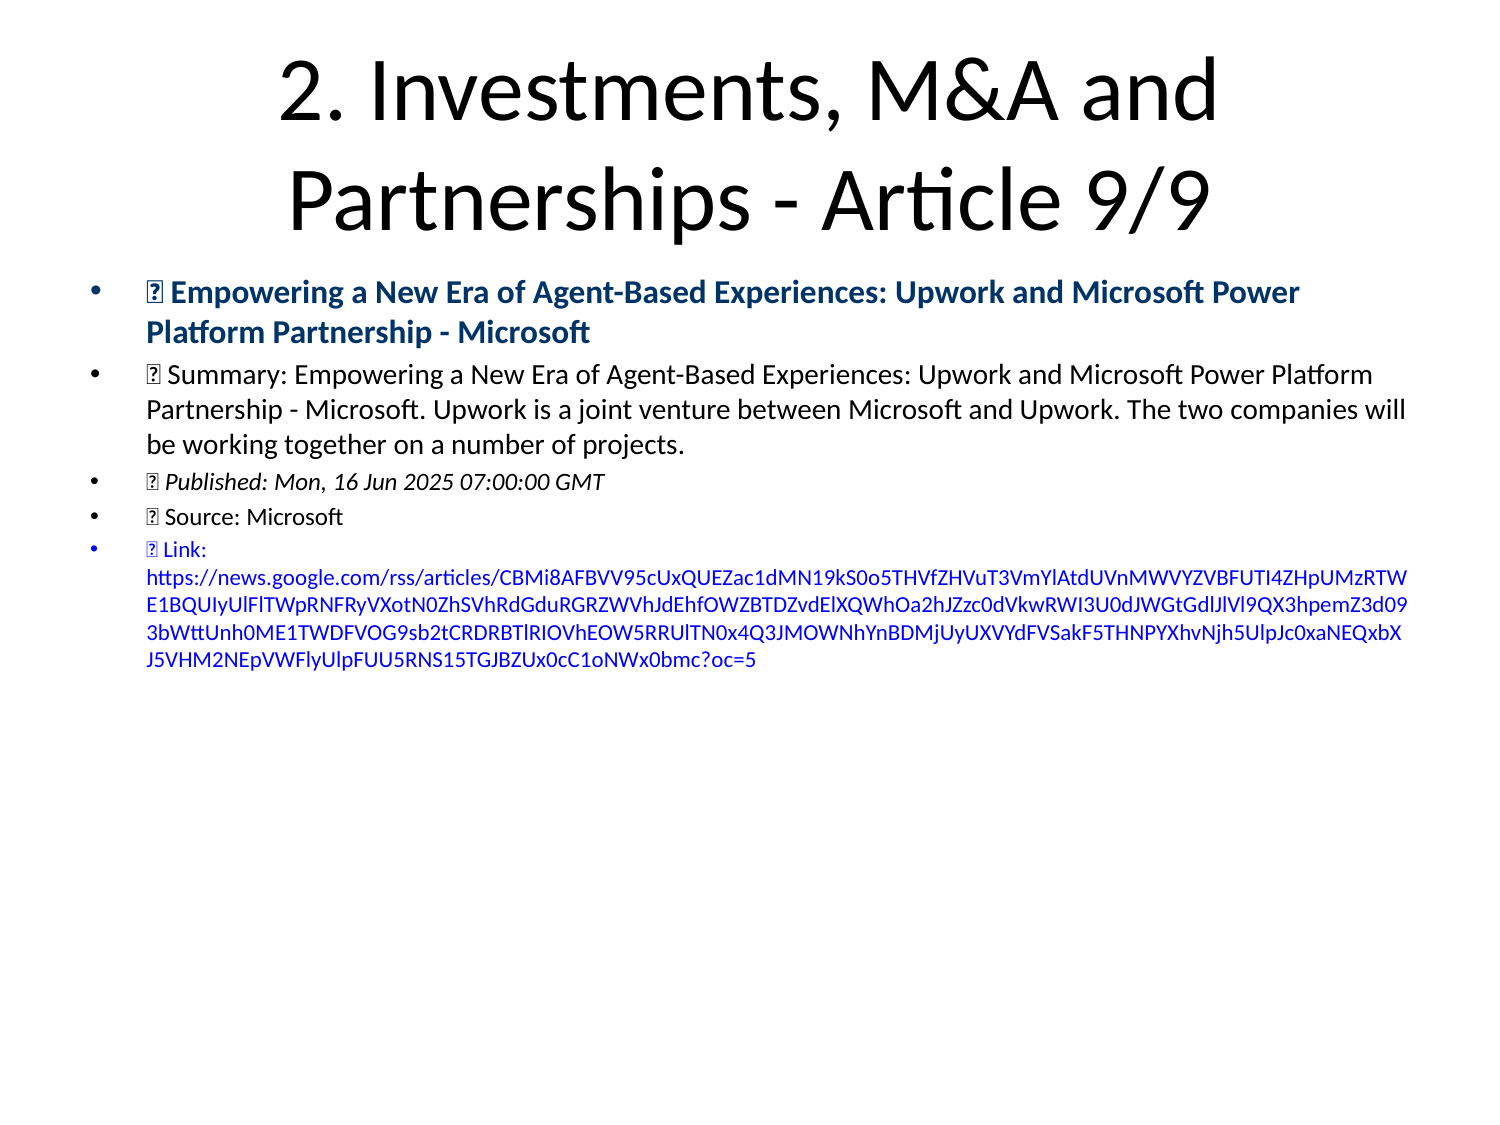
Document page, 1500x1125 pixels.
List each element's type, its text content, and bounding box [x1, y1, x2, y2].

list 📰 Empowering a New Era of Agent-Based Experiences: Upwork and Microsoft Power Platform Partnership - Microsoft 📝 Summary: Empowering a New Era of Agent-Based Experiences: Upwork and Microsoft Power Platform Partnership - Microsoft. Upwork is a joint venture between Microsoft and Upwork. The two companies will be working together on a number of projects. 📅 Published: Mon, 16 Jun 2025 07:00:00 GMT 📰 Source: Microsoft 🔗 Link: https://news.google.com/rss/articles/CBMi8AFBVV95cUxQUEZac1dMN19kS0o5THVfZHVuT3VmYlAtdUVnMWVYZVBFUTI4ZHpUMzRTWE1BQUIyUlFlTWpRNFRyVXotN0ZhSVhRdGduRGRZWVhJdEhfOWZBTDZvdElXQWhOa2hJZzc0dVkwRWI3U0dJWGtGdlJlVl9QX3hpemZ3d093bWttUnh0ME1TWDFVOG9sb2tCRDRBTlRIOVhEOW5RRUlTN0x4Q3JMOWNhYnBDMjUyUXVYdFVSakF5THNPYXhvNjh5UlpJc0xaNEQxbXJ5VHM2NEpVWFlyUlpFUU5RNS15TGJBZUx0cC1oNWx0bmc?oc=5 [75, 262, 1425, 1005]
title 2. Investments, M&A and Partnerships - Article 9/9 [75, 45, 1425, 233]
